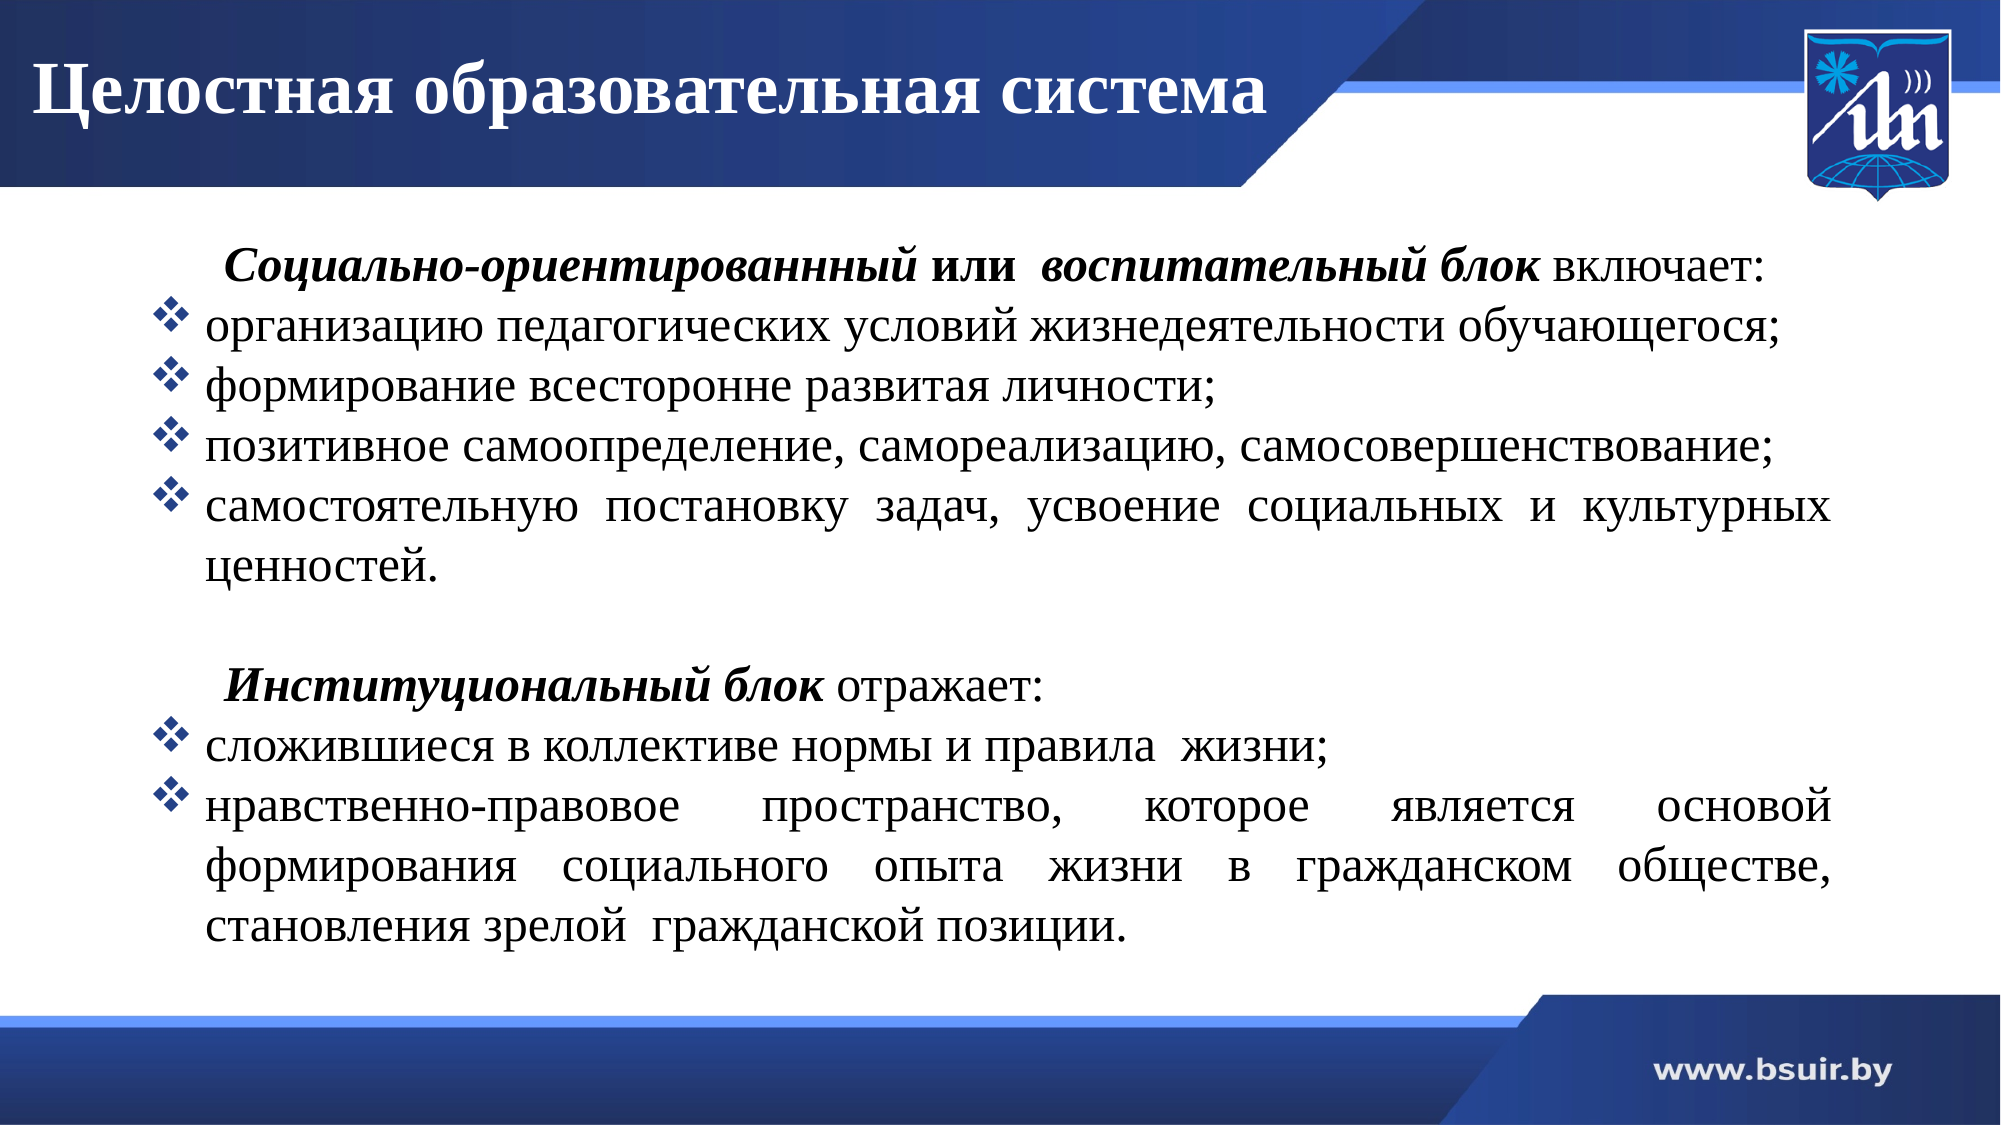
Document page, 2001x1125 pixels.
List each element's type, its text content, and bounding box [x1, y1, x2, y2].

text_box Социально-ориентированнный или воспи­тательный блок включает: организацию педагогических условий жизнедеятельности обучающегося; формирование всесторонне развитая личности; позитивное самоопреде­ление, самореализацию, самосовершенствование; самостоятельную постановку задач, усвоение социальных и культурных цен­ностей. Институциональный блок отражает: сложившиеся в коллективе нормы и правила жизни; нравственно-правовое пространство, которое является основой формирования соци­ального опыта жизни в гражданском обществе, становле­ния зрелой гражданской позиции. [134, 223, 1848, 1049]
picture [0, 0, 2001, 1125]
text_box Целостная образовательная система [0, 25, 1401, 141]
